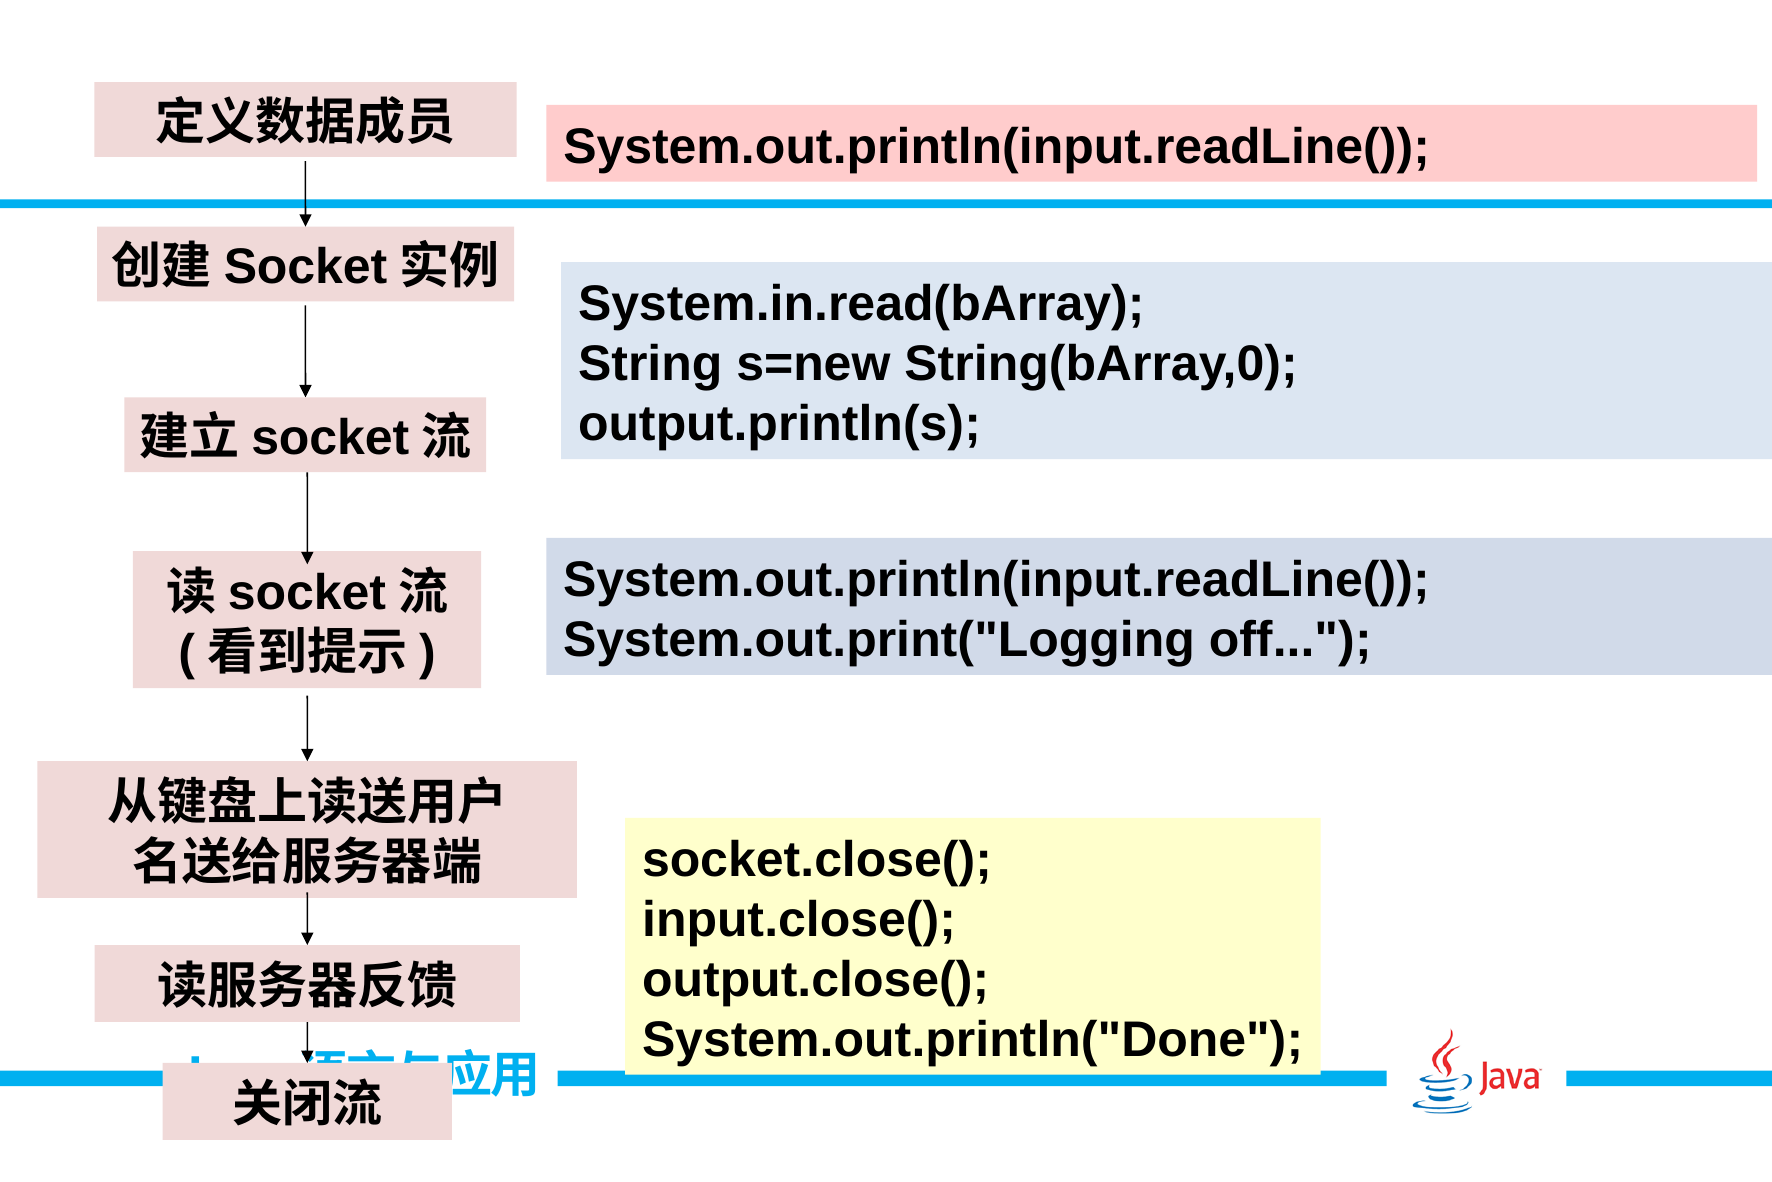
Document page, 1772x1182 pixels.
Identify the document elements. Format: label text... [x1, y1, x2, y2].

text_box [301, 481, 314, 565]
text_box [301, 892, 314, 945]
text_box 读服务器反馈 [94, 945, 520, 1022]
text_box 从键盘上读送用户 名送给服务器端 [37, 761, 577, 898]
text_box System.out.println(input.readLine()); [546, 104, 1758, 182]
text_box [301, 695, 314, 762]
picture [1386, 1019, 1567, 1117]
text_box 关闭流 [162, 1062, 452, 1140]
text_box 读socket流 (看到提示) [132, 551, 482, 689]
text_box System.out.println(input.readLine()); System.out.print("Logging off..."); [546, 537, 1772, 675]
text_box System.in.read(bArray); String s=new String(bArray,0); output.println(s); [561, 262, 1772, 460]
text_box socket.close(); input.close(); output.close(); System.out.println("Done"); [625, 817, 1321, 1075]
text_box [93, 81, 517, 473]
text_box [301, 1022, 314, 1063]
